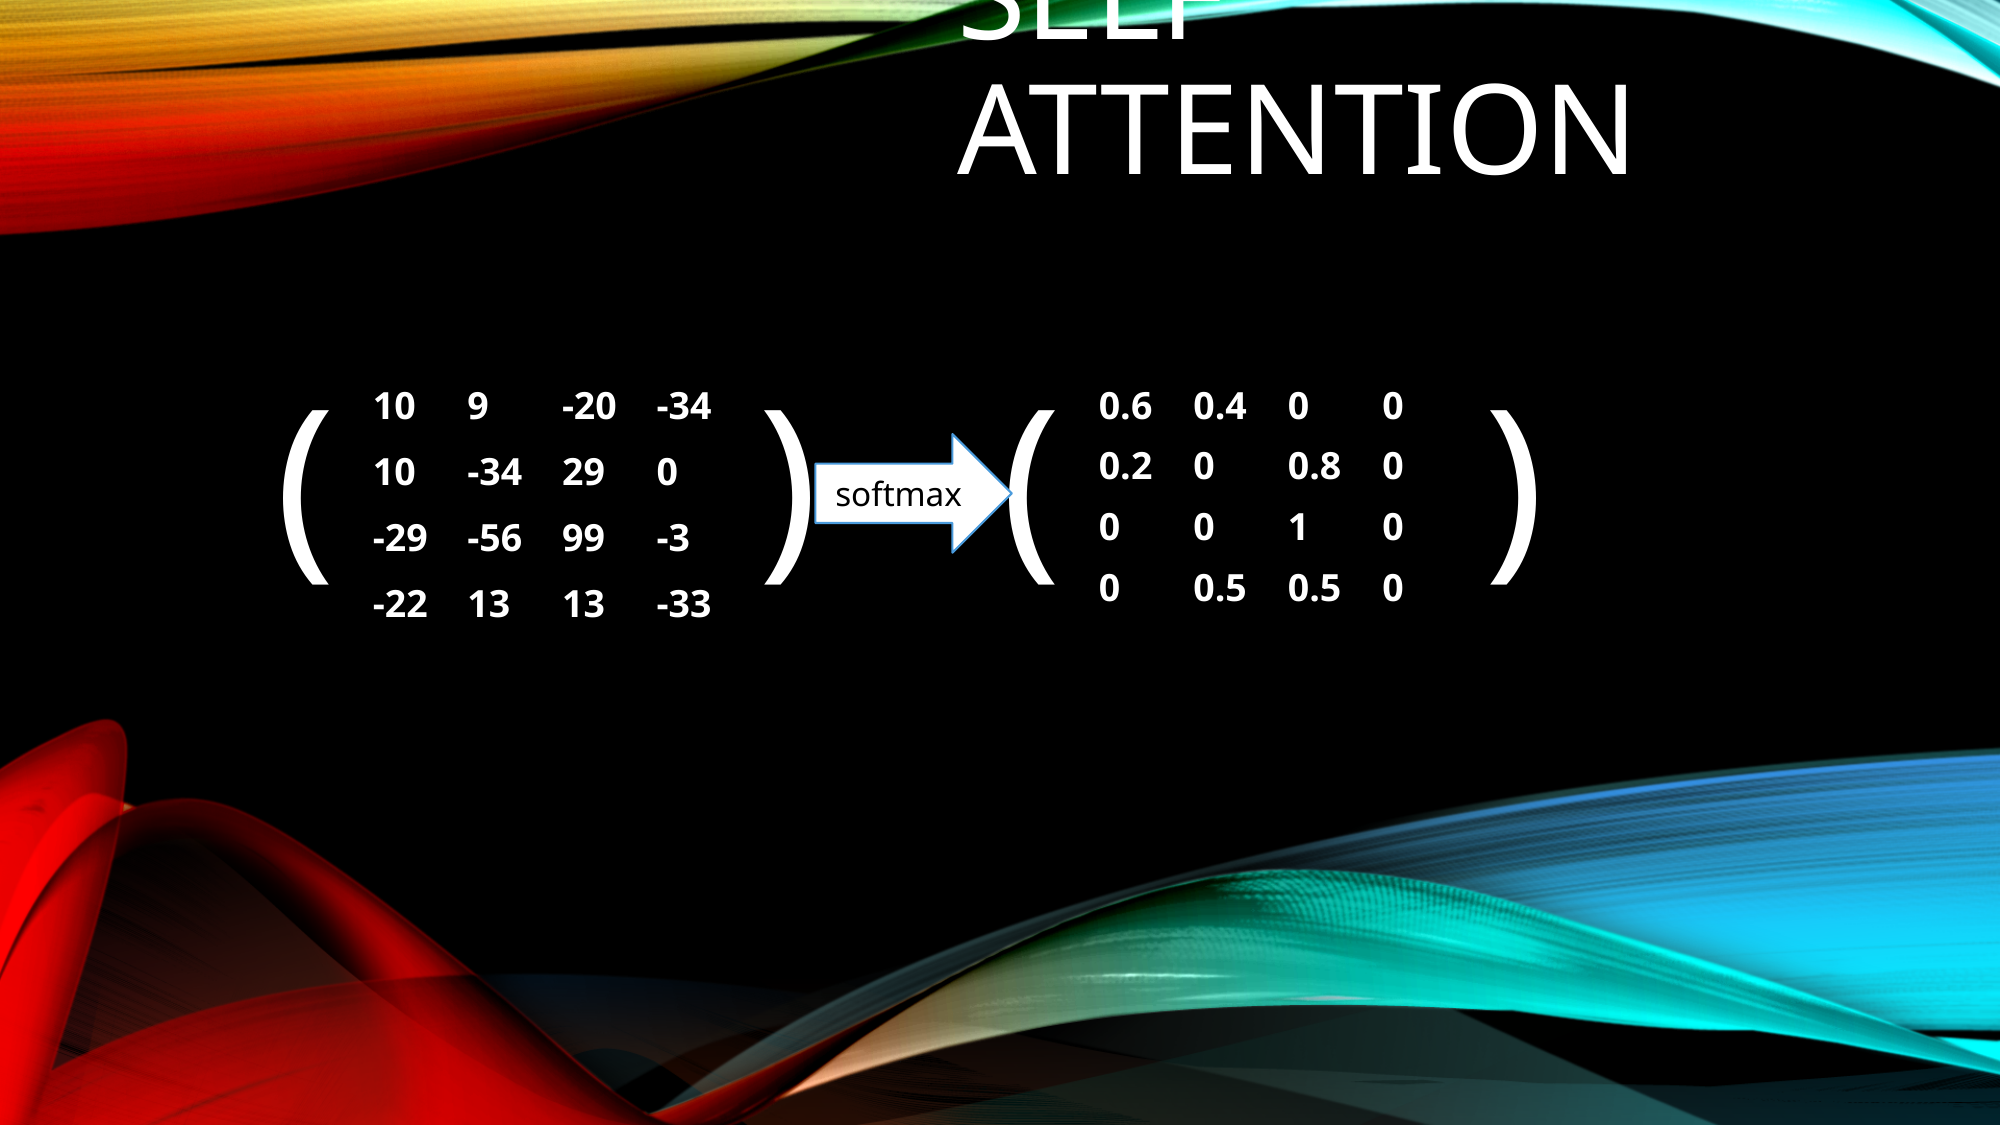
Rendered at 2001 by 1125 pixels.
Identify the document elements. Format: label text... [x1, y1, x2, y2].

table_header 0 [1273, 372, 1368, 433]
table_cell 13 [547, 570, 642, 636]
table_cell -34 [452, 438, 547, 504]
table_header 10 [358, 372, 452, 438]
table_header 0.6 [1084, 372, 1178, 433]
text_box ( [986, 346, 1077, 601]
table_cell 0.5 [1178, 554, 1273, 615]
table_cell 0 [1084, 554, 1178, 615]
table_cell 0 [1178, 493, 1273, 554]
table_header 0 [1368, 372, 1462, 433]
table_cell 0 [1084, 493, 1178, 554]
table_cell 0 [1178, 433, 1273, 493]
table_cell -3 [642, 504, 736, 570]
text_box softmax [814, 433, 1013, 554]
table_header 9 [452, 372, 547, 438]
table_cell 1 [1273, 493, 1368, 554]
table_cell 0.2 [1084, 433, 1178, 493]
table_cell 0.5 [1273, 554, 1368, 615]
table_header -34 [642, 372, 736, 438]
table_cell 99 [547, 504, 642, 570]
table_cell 0 [642, 438, 736, 504]
table_cell 10 [358, 438, 452, 504]
picture [0, 0, 2000, 237]
table_cell 0 [1368, 493, 1462, 554]
text_box ) [743, 346, 834, 601]
table_cell -22 [358, 570, 452, 636]
picture [0, 717, 2000, 1125]
table_cell 0 [1368, 433, 1462, 493]
table_cell 13 [452, 570, 547, 636]
table_cell 29 [547, 438, 642, 504]
table_cell 0.8 [1273, 433, 1368, 493]
table_header 0.4 [1178, 372, 1273, 433]
title SELF ATTENTION [942, 46, 1903, 210]
table_cell -56 [452, 504, 547, 570]
text_box ( [260, 346, 351, 601]
table_cell 0 [1368, 554, 1462, 615]
table_cell -33 [642, 570, 736, 636]
text_box ) [1469, 346, 1560, 601]
table_header -20 [547, 372, 642, 438]
table_cell -29 [358, 504, 452, 570]
